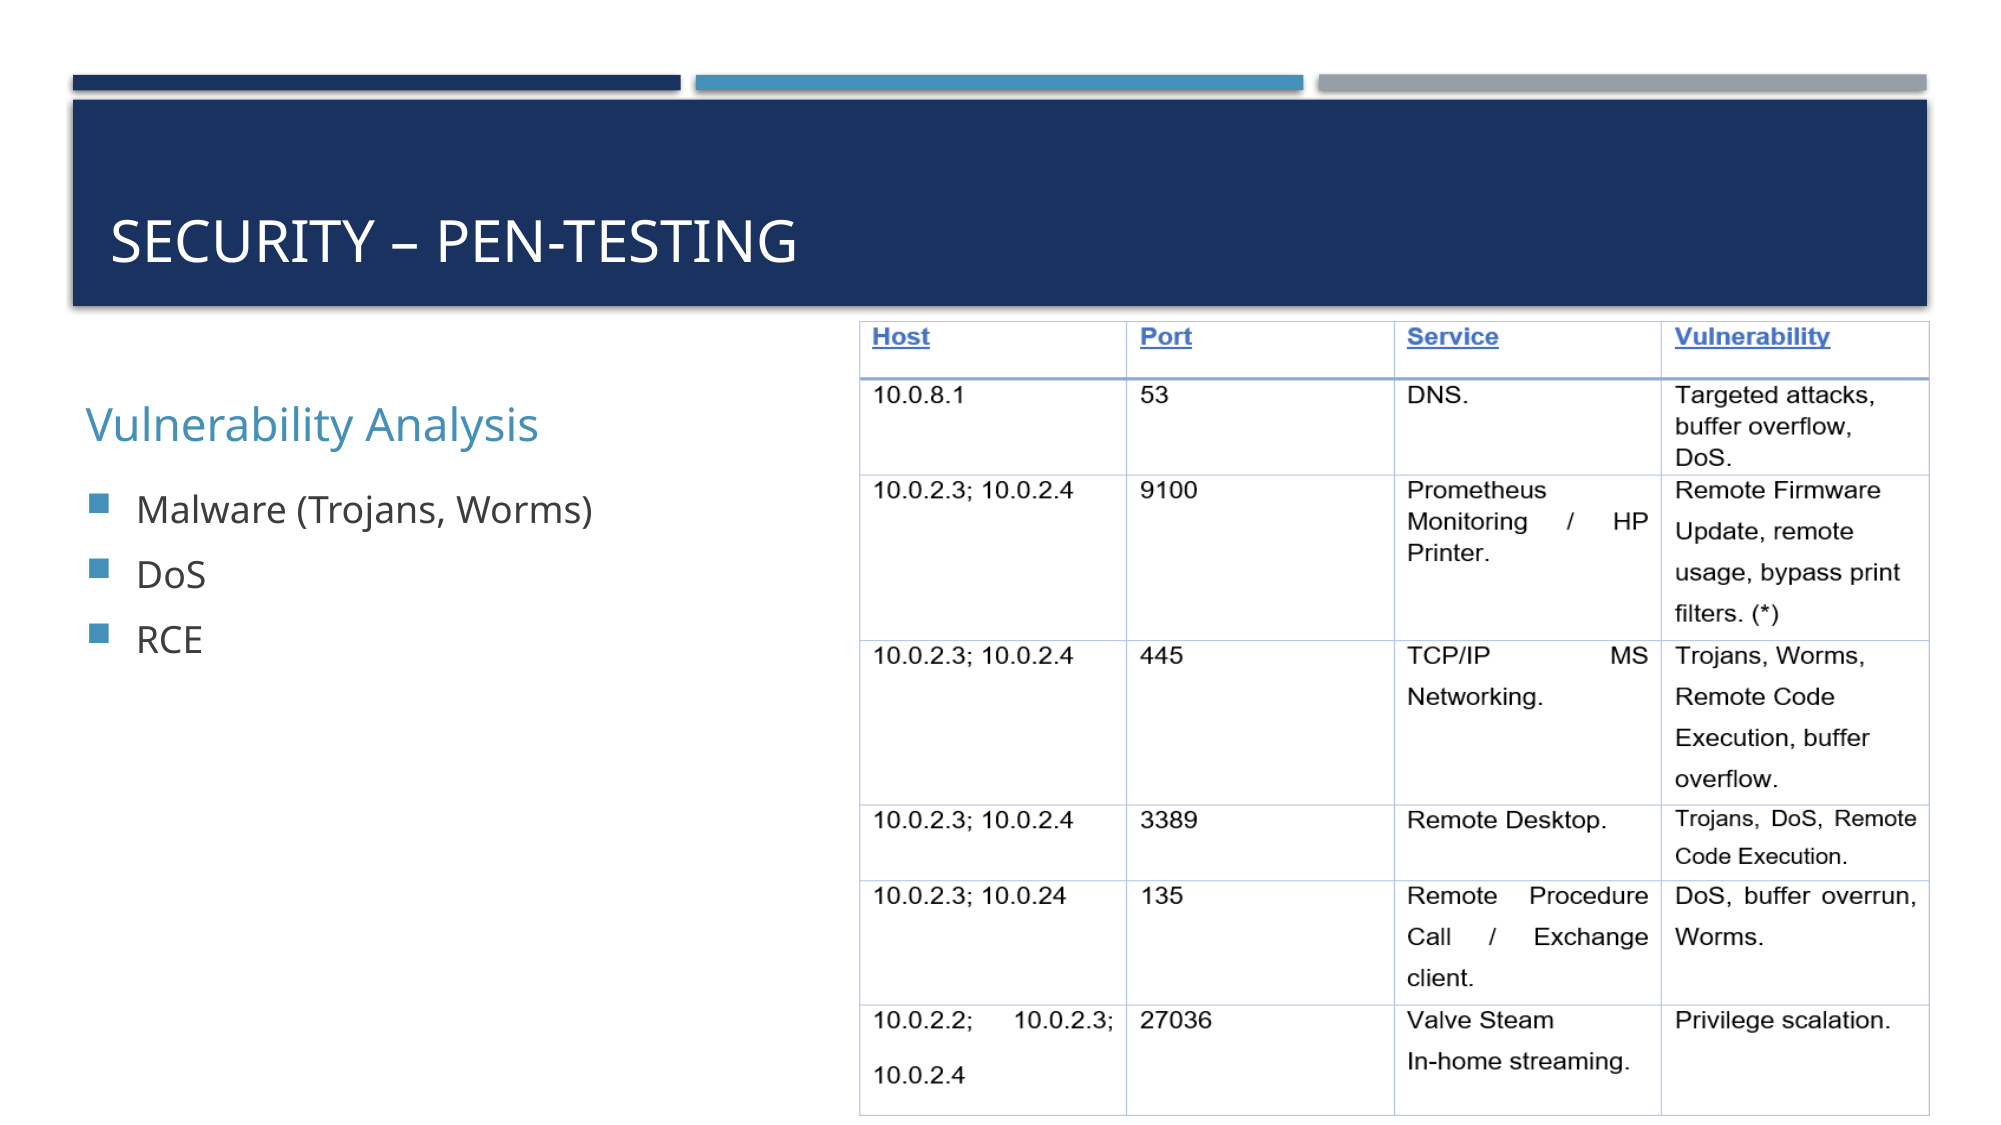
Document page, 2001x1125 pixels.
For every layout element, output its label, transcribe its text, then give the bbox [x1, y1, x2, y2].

list Vulnerability Analysis [70, 370, 851, 458]
title Security – pen-testing [95, 119, 1905, 282]
picture [857, 321, 1930, 1117]
list Malware (Trojans, Worms) DoS RCE [70, 478, 851, 960]
